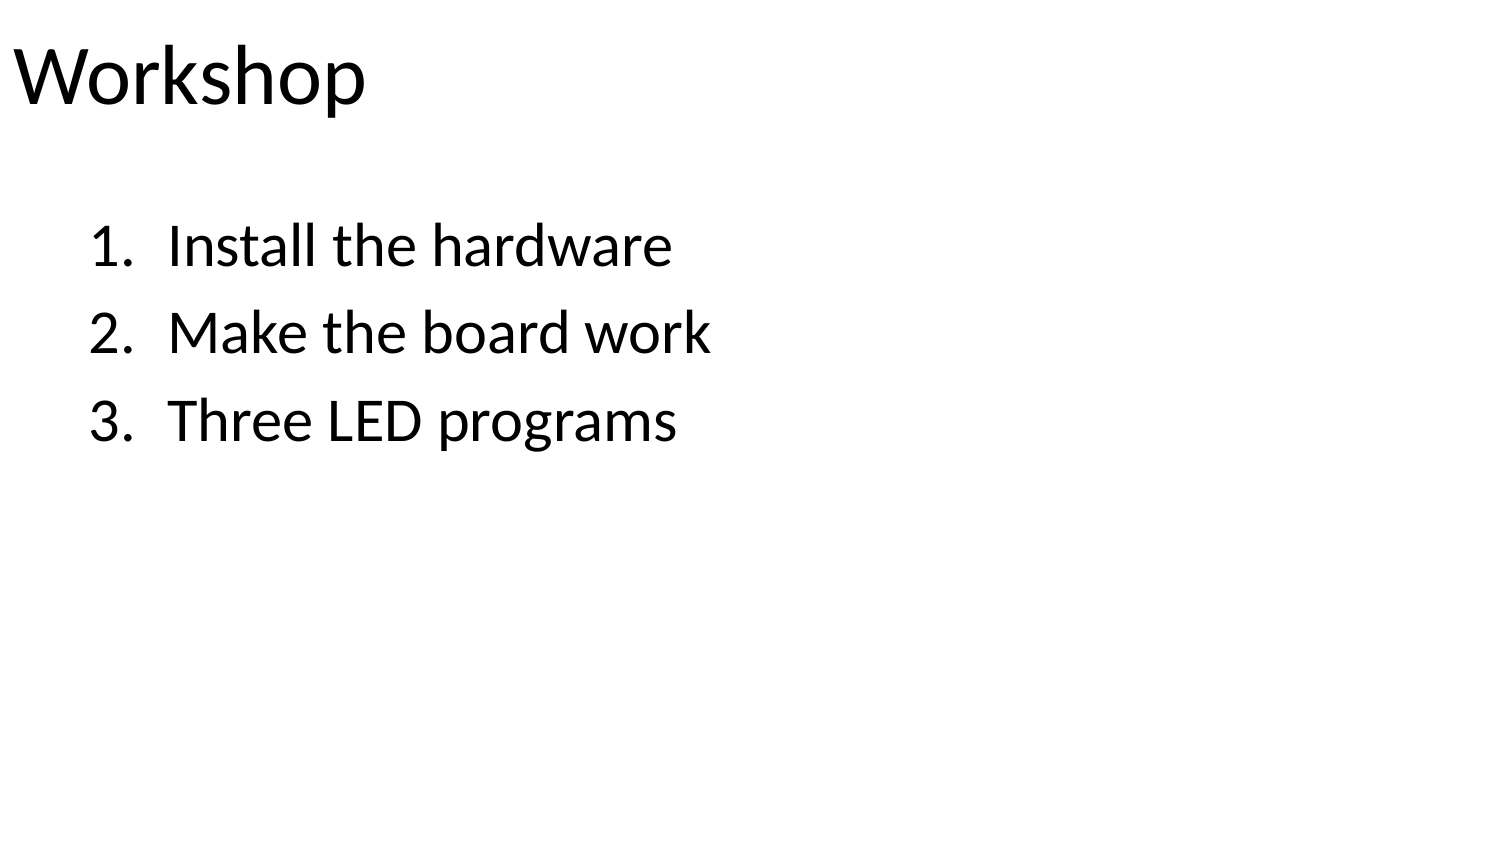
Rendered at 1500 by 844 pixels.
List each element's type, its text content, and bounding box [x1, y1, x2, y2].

list Install the hardware Make the board work Three LED programs [75, 196, 1425, 754]
title Workshop [0, 0, 1350, 141]
